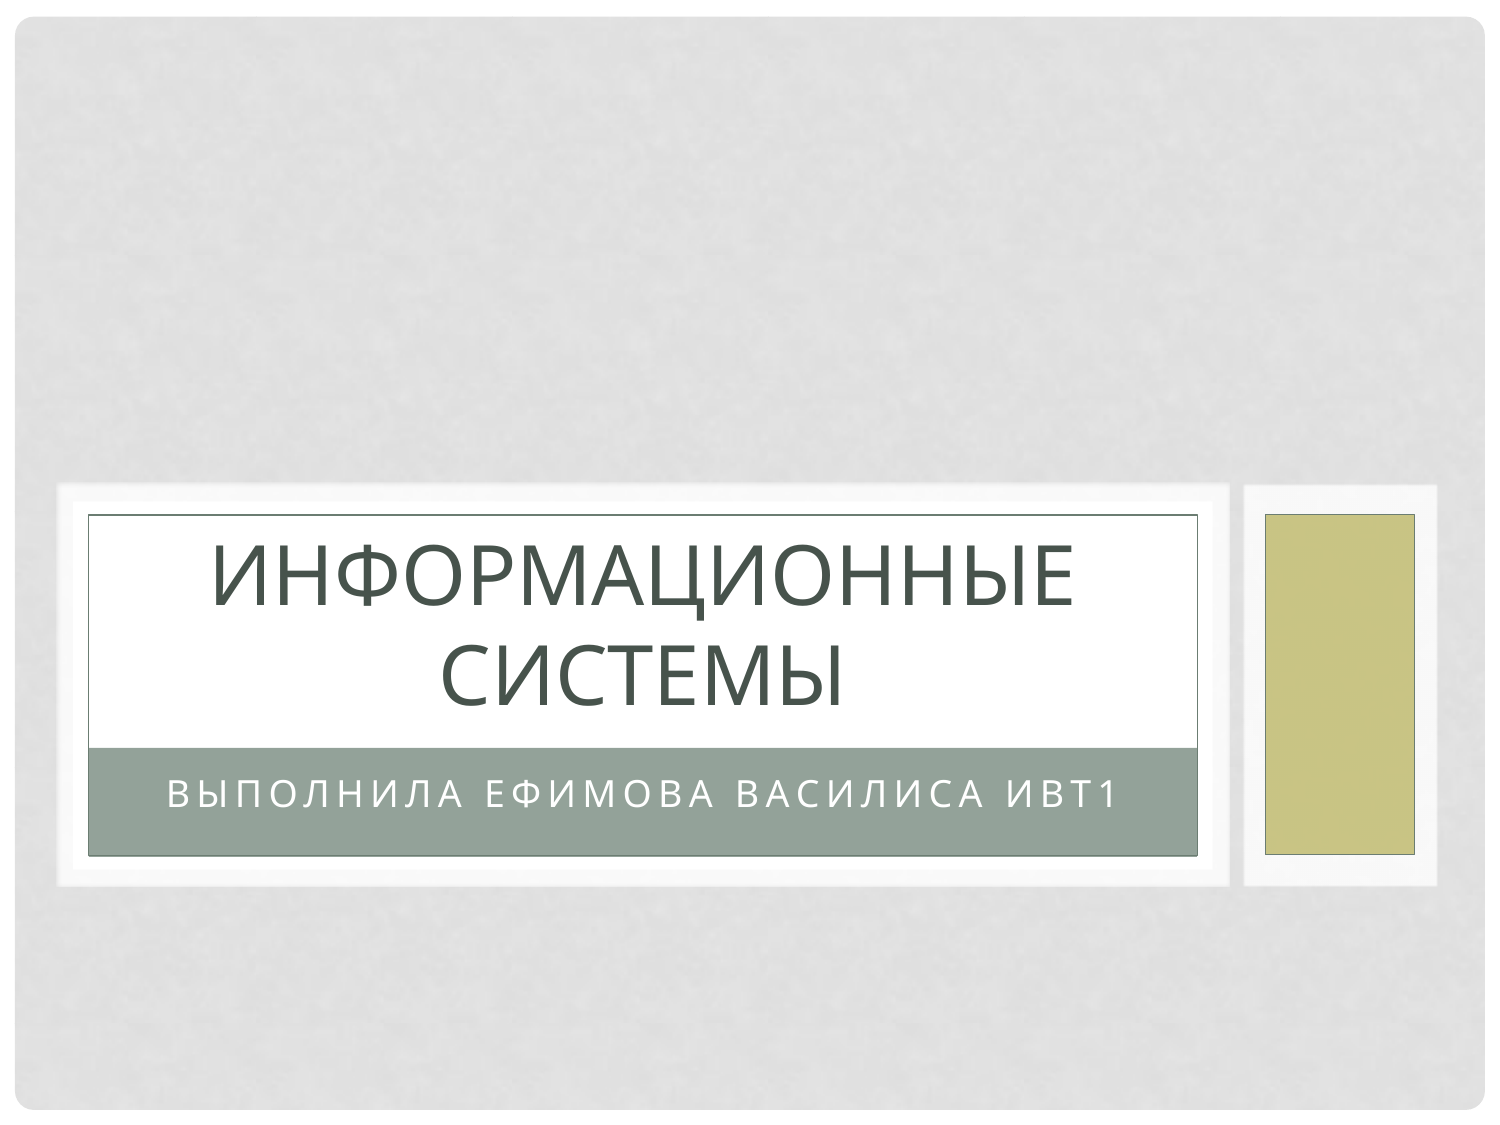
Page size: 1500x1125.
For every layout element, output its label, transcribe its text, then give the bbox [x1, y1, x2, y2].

subtitle Выполнила Ефимова Василиса ивт1 [105, 762, 1181, 838]
title ИНФОРМАЦИОННЫЕ СИСТЕМЫ [99, 529, 1187, 730]
